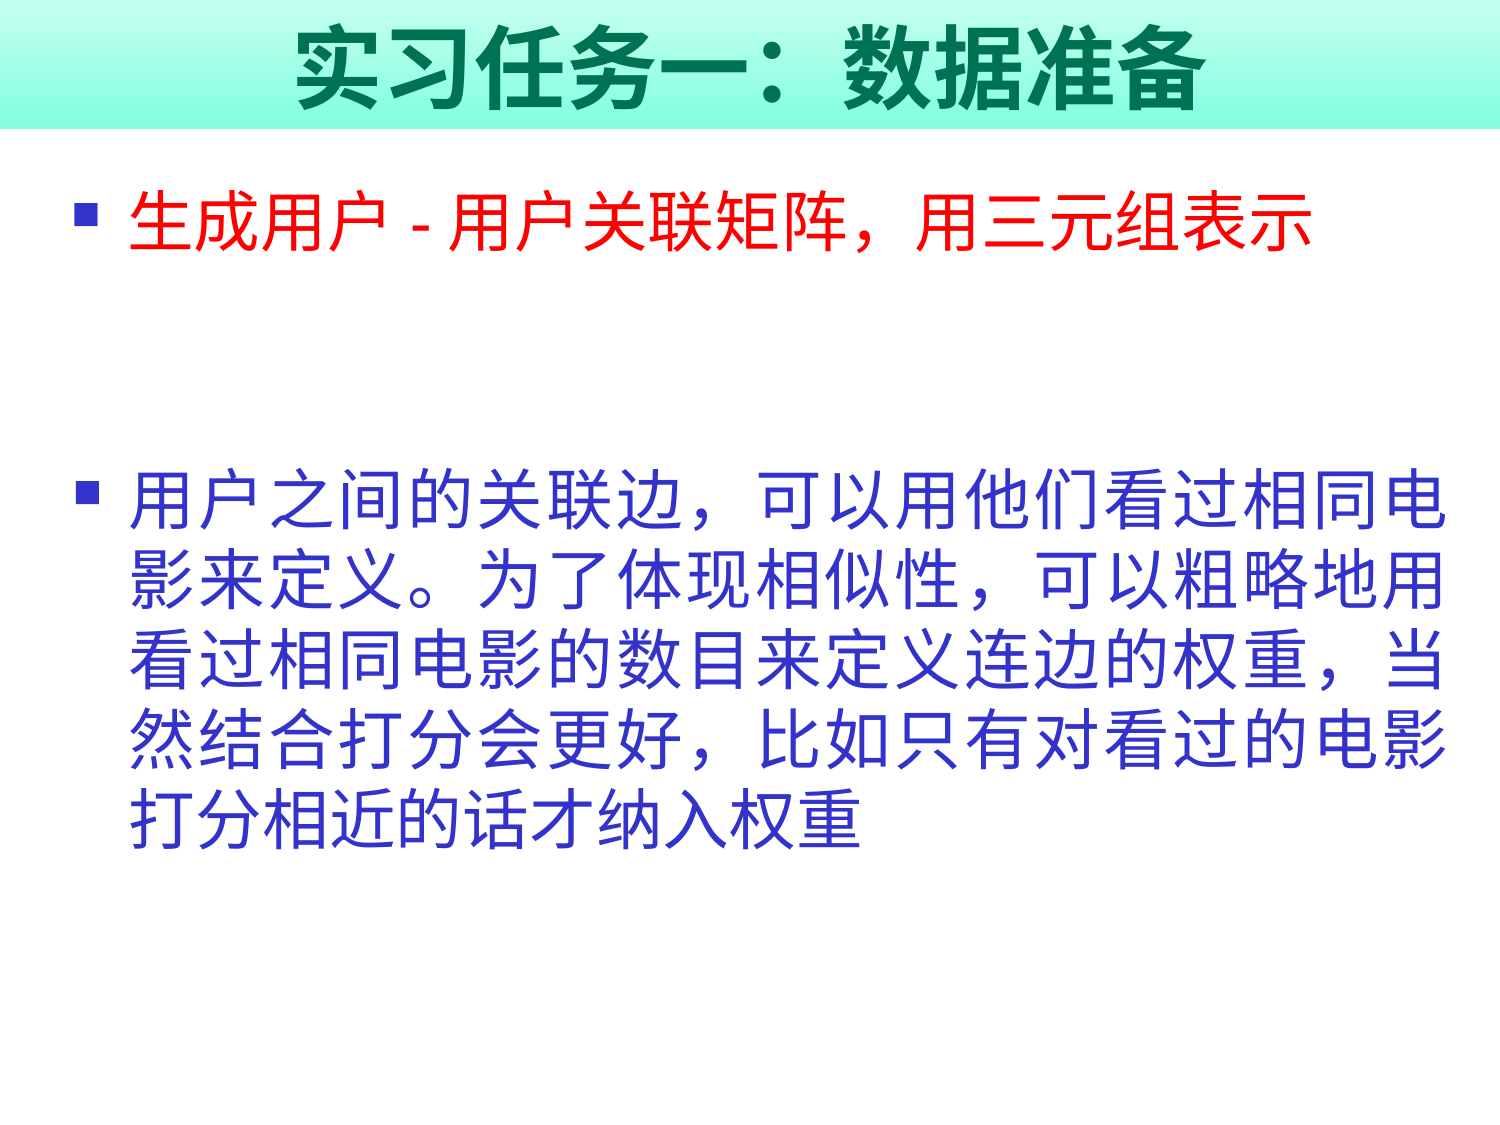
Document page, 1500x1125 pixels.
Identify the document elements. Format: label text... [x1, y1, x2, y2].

title 实习任务一：数据准备 [0, 0, 1500, 129]
text_box 用户之间的关联边，可以用他们看过相同电影来定义。为了体现相似性，可以粗略地用看过相同电影的数目来定义连边的权重，当然结合打分会更好，比如只有对看过的电影打分相近的话才纳入权重 [57, 450, 1465, 906]
list 生成用户-用户关联矩阵，用三元组表示 [55, 172, 1463, 280]
